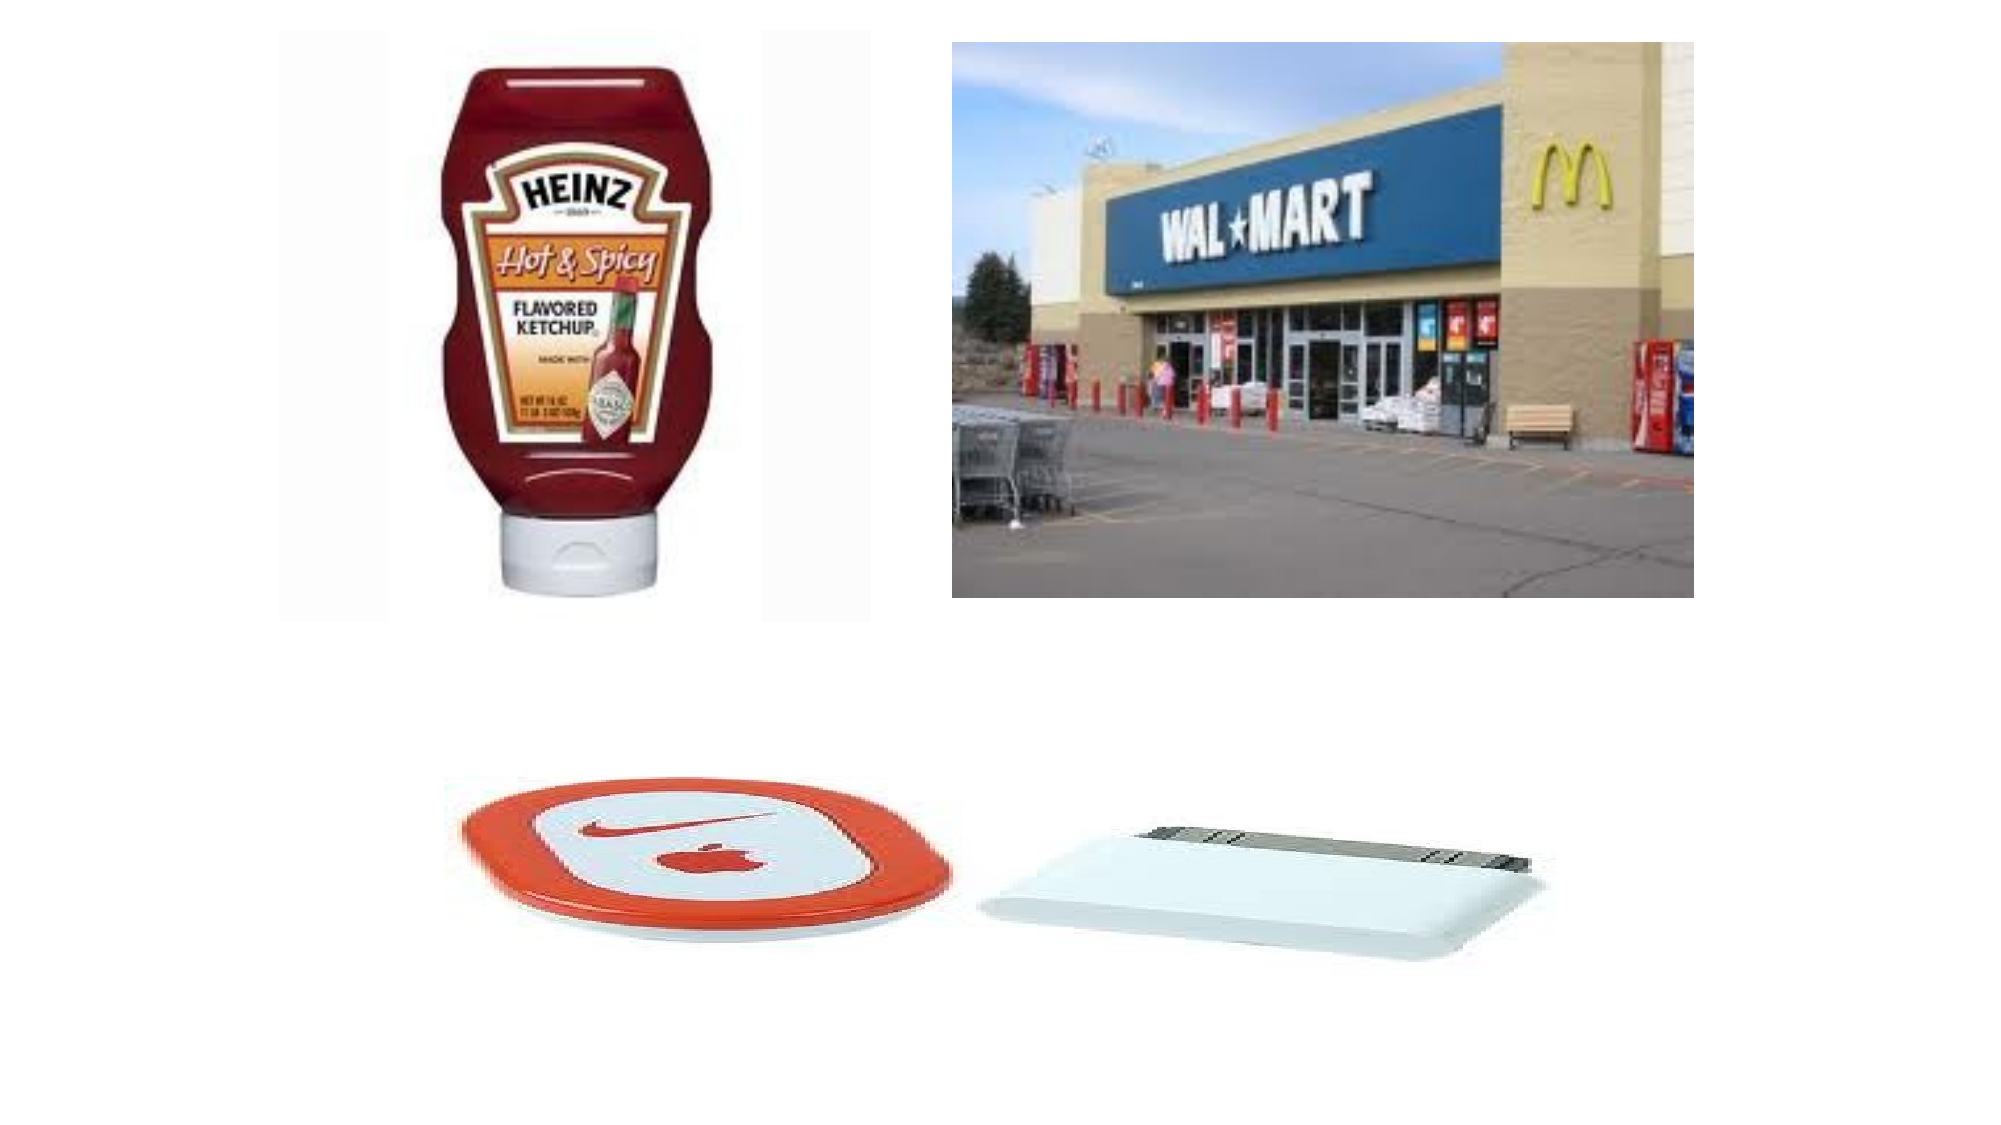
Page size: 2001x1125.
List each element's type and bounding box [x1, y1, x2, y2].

picture [279, 30, 871, 622]
picture [444, 776, 1556, 979]
picture [952, 42, 1695, 599]
